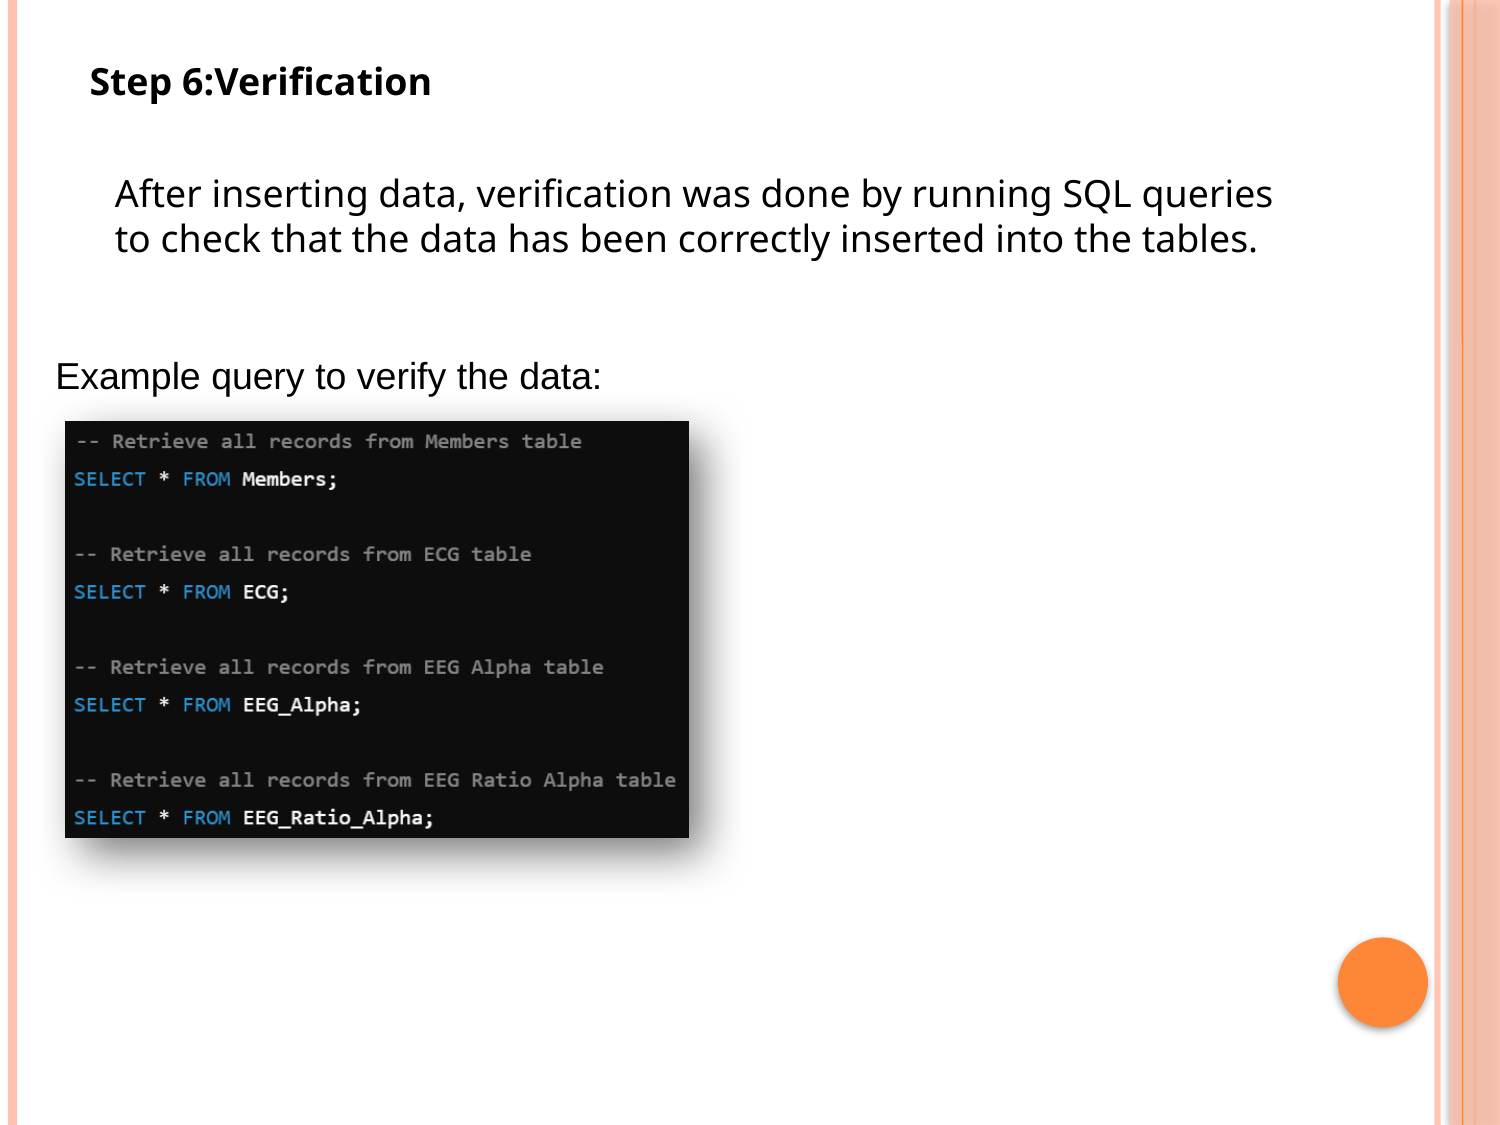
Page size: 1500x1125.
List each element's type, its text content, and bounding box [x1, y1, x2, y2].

text_box Example query to verify the data: [40, 345, 619, 405]
text_box Step 6:Verification [74, 50, 448, 111]
picture [64, 421, 689, 838]
text_box After inserting data, verification was done by running SQL queries to check that the data has been correctly inserted into the tables. [99, 162, 1325, 268]
